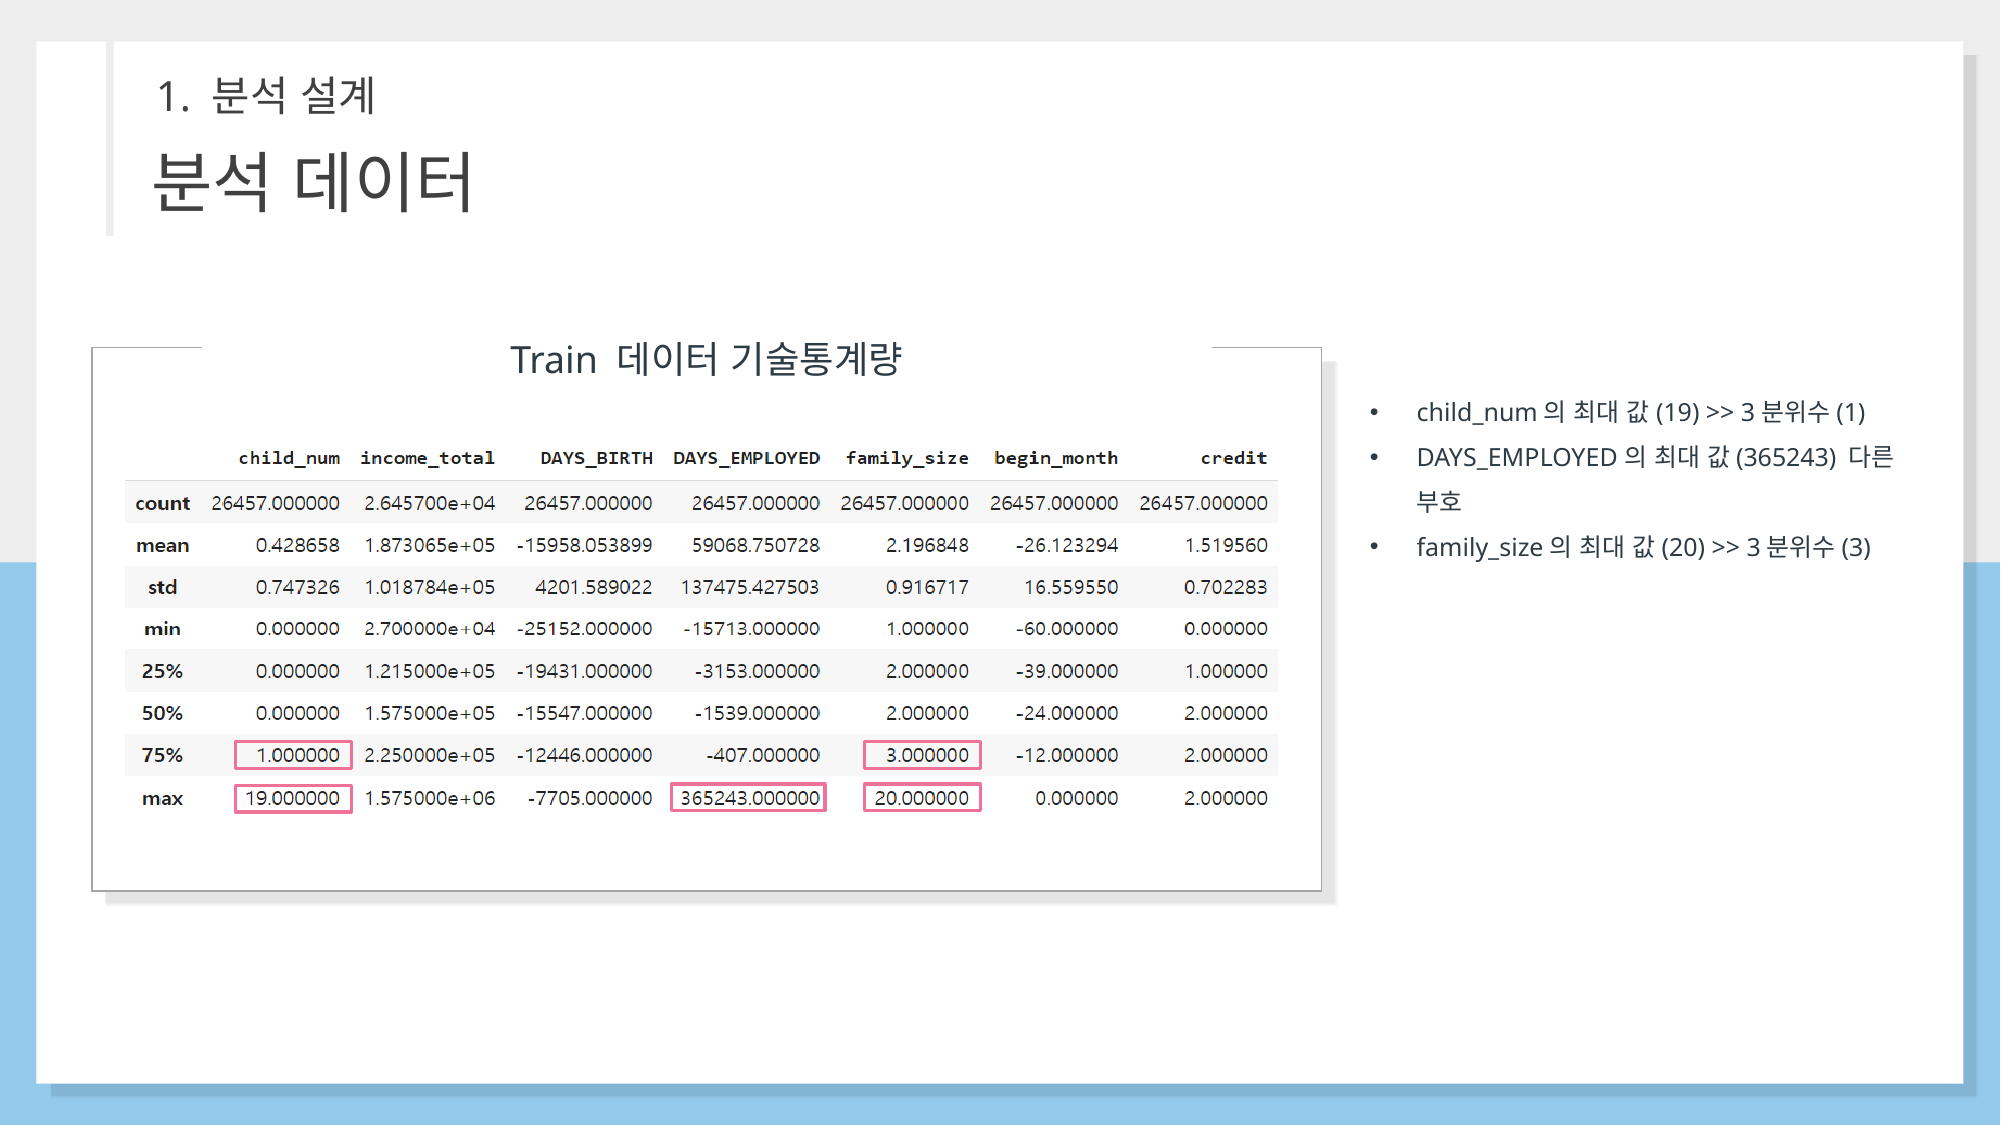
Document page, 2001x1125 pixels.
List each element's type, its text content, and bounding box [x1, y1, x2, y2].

text_box child_num의 최대 값(19) >> 3분위수(1) DAYS_EMPLOYED의 최대 값(365243) 다른 부호 family_size의 최대 값(20) >> 3분위수(3) [1354, 374, 1918, 569]
text_box 1. 분석 설계 [141, 62, 522, 128]
text_box 분석 데이터 [136, 133, 596, 229]
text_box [91, 328, 1322, 892]
